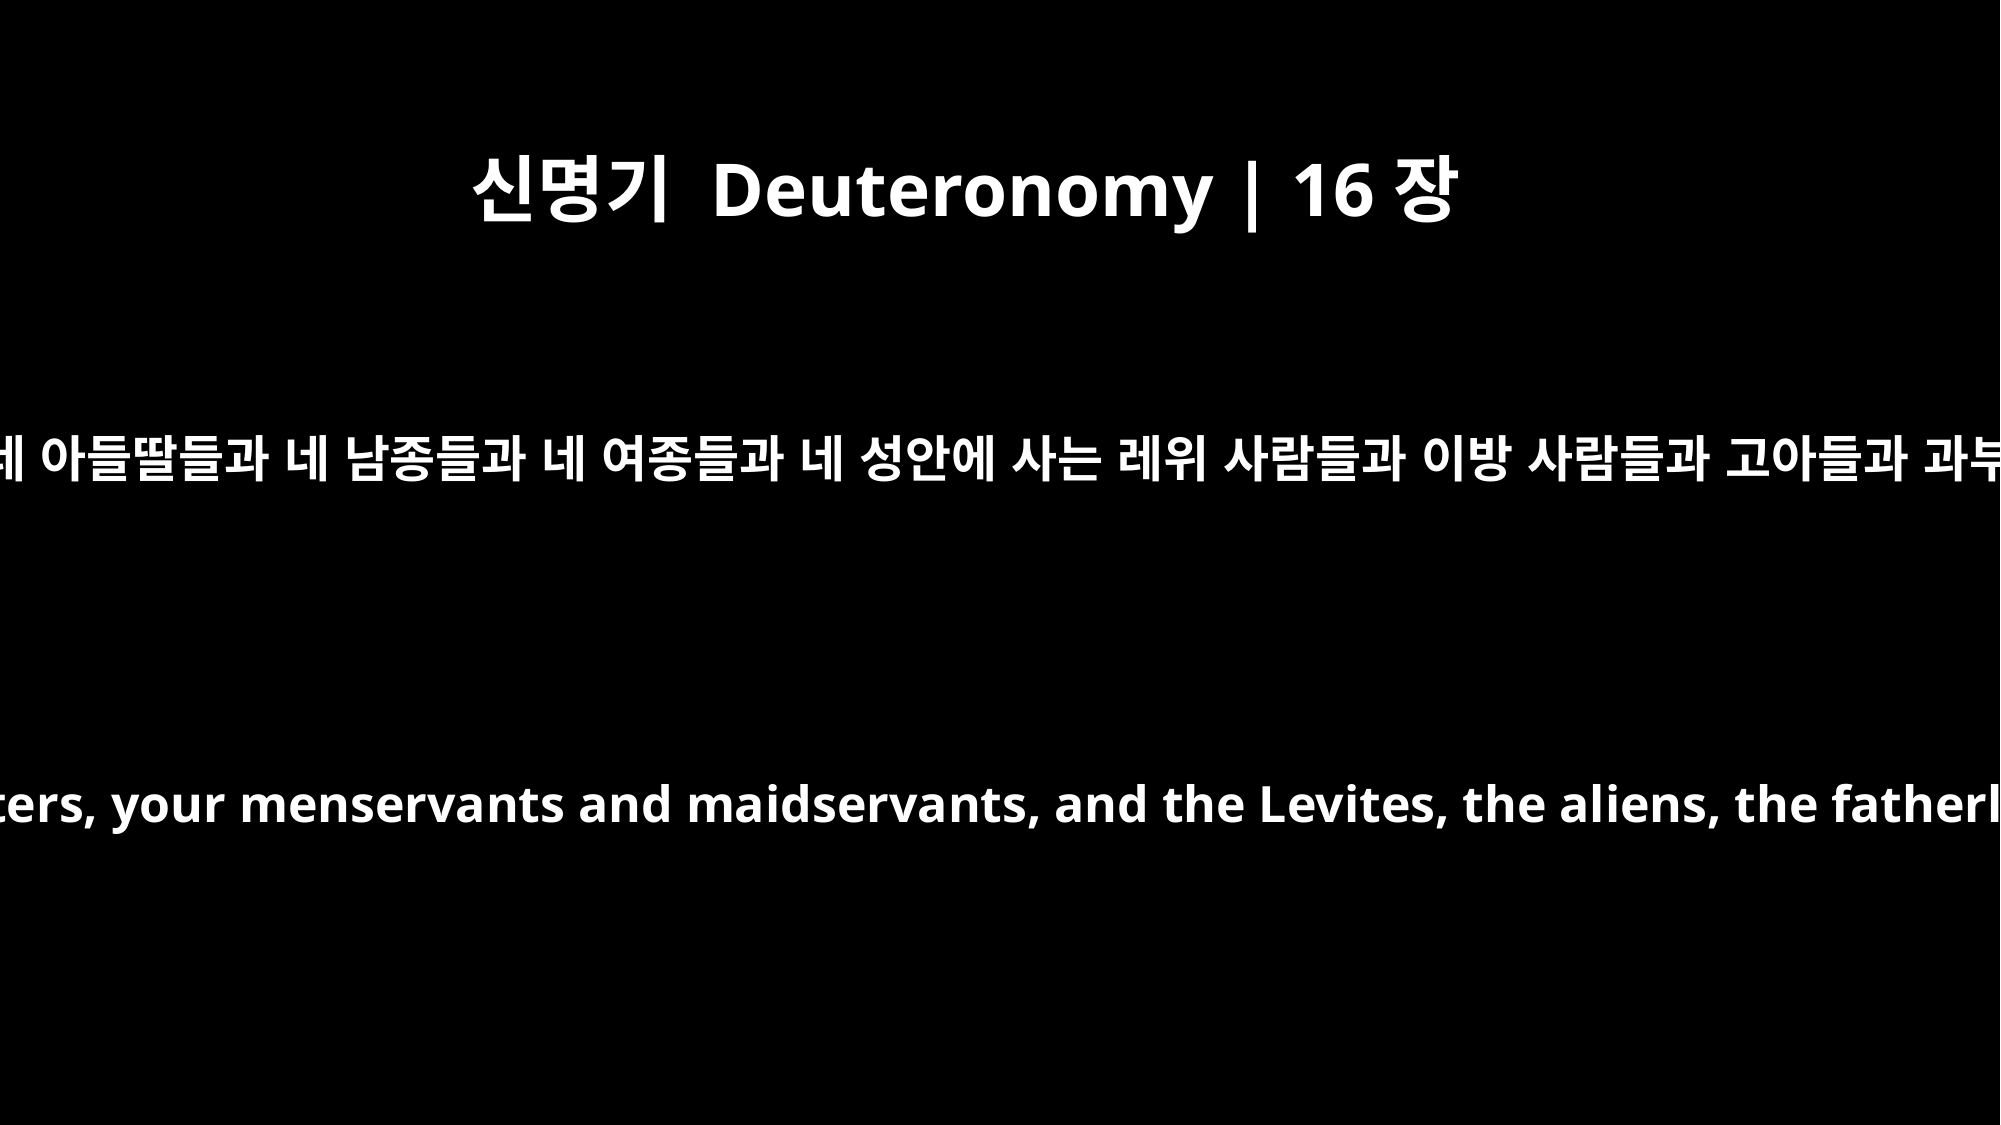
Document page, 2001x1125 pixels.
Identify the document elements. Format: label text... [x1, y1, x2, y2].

text_box 신명기 Deuteronomy | 16장 [456, 136, 1476, 239]
text_box 14 장막절을 기뻐하되 너와 네 아들딸들과 네 남종들과 네 여종들과 네 성안에 사는 레위 사람들과 이방 사람들과 고아들과 과부들과 함께 기뻐하라. [0, 359, 2000, 495]
text_box Be joyful at your Feast -- you, your sons and daughters, your menservants and maidservants, and the Levites, the aliens, the fatherless and the widows who live in your towns. [0, 764, 2000, 840]
